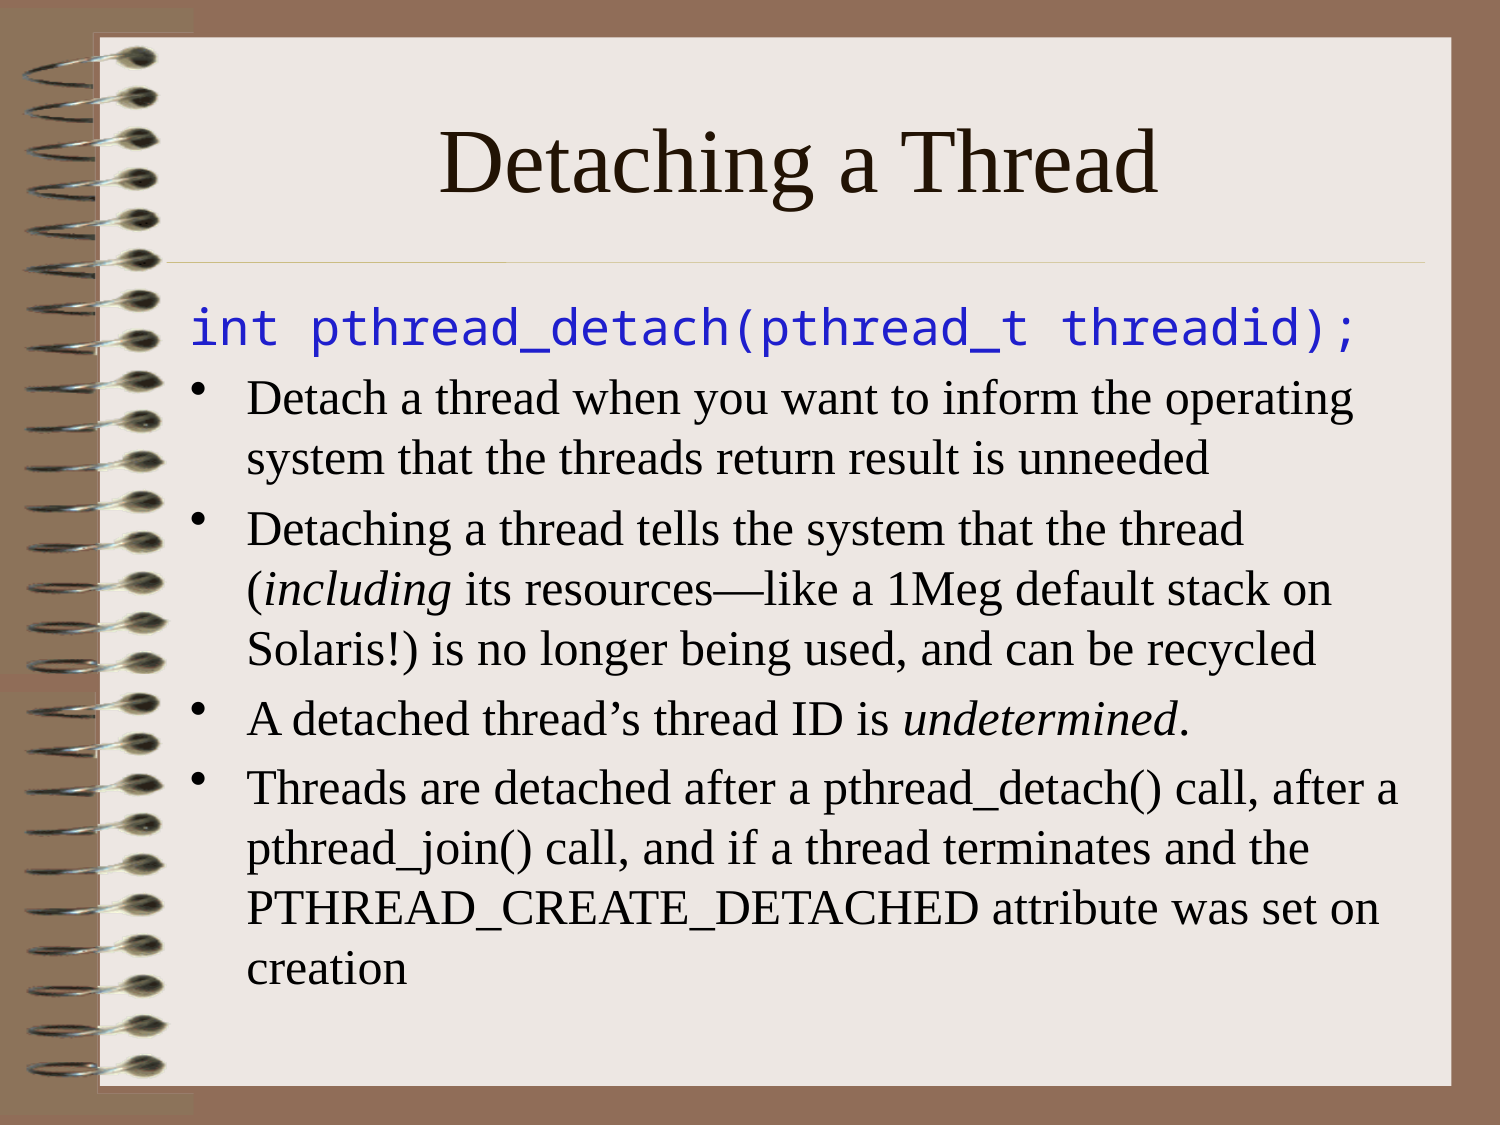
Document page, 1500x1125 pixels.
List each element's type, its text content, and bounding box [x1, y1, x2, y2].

picture [0, 692, 194, 1115]
title Detaching a Thread [174, 62, 1426, 251]
picture [0, 8, 194, 674]
list int pthread_detach(pthread_t threadid); Detach a thread when you want to inform the operating system that the threads return result is unneeded Detaching a thread tells the system that the thread (including its resources—like a 1Meg default stack on Solaris!) is no longer being used, and can be recycled A detached thread’s thread ID is undetermined. Threads are detached after a pthread_detach() call, after a pthread_join() call, and if a thread terminates and the PTHREAD_CREATE_DETACHED attribute was set on creation [174, 287, 1426, 1076]
